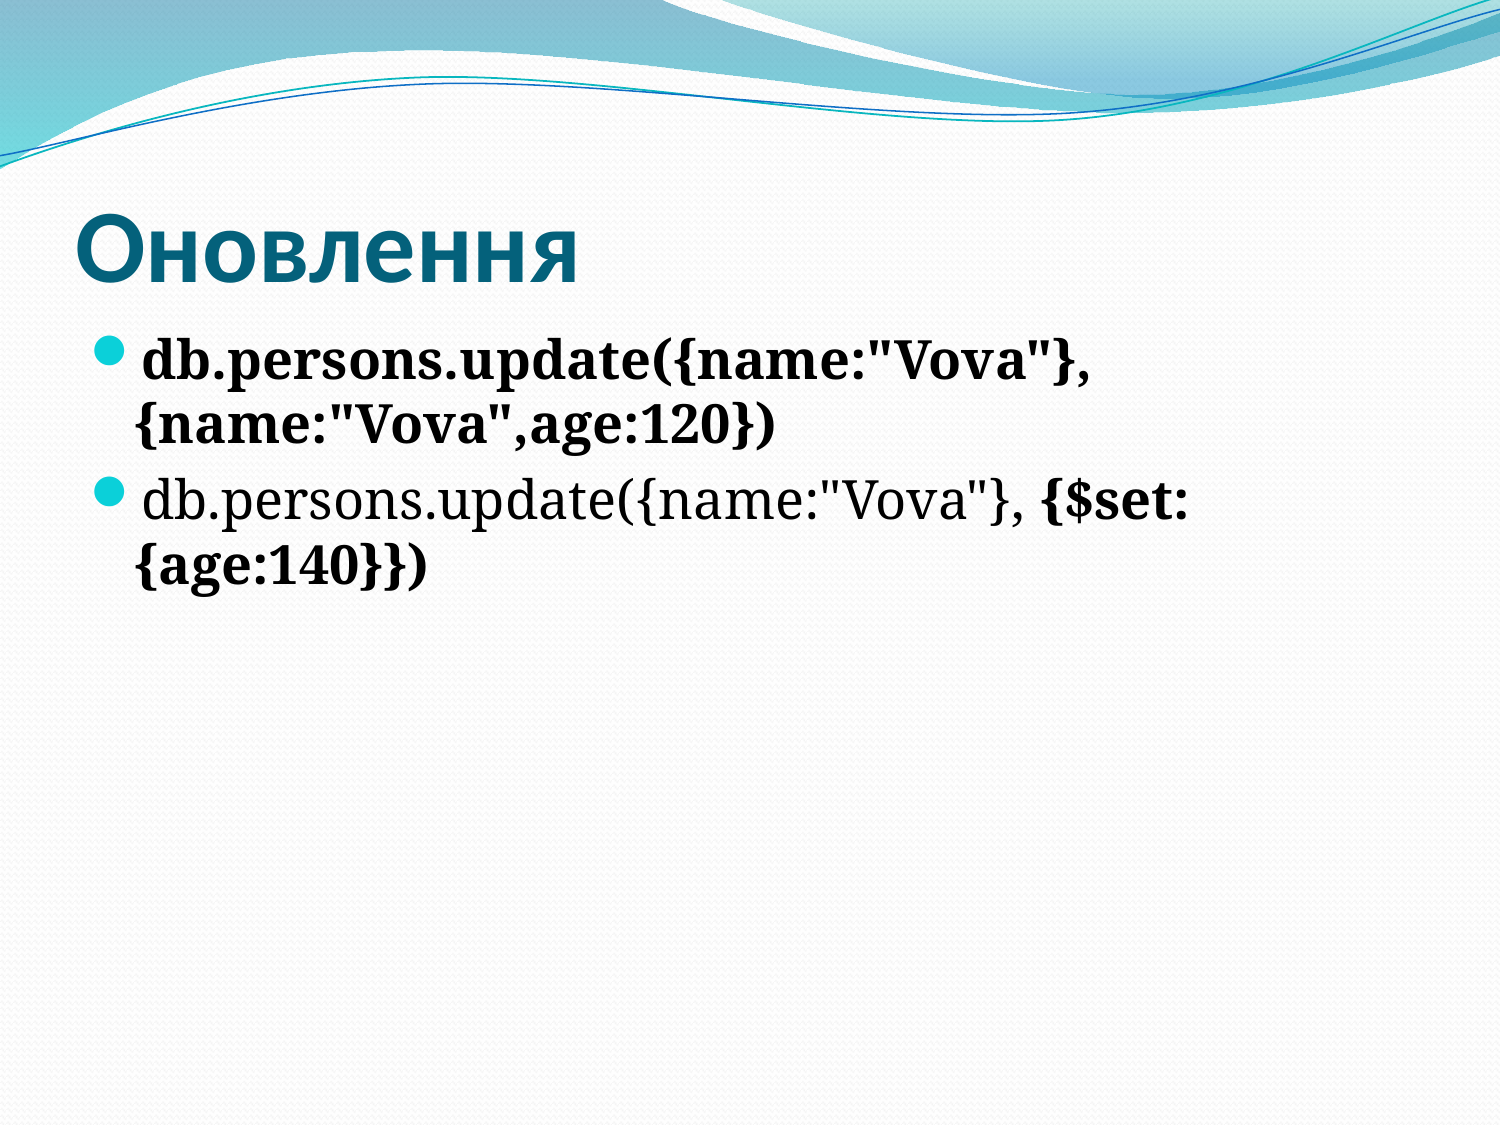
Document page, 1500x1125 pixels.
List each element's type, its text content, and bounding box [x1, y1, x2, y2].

list db.persons.update({name:"Vova"},{name:"Vova",age:120}) db.persons.update({name:"Vova"}, {$set:{age:140}}) [74, 317, 1426, 1038]
title Оновлення [74, 115, 1426, 304]
